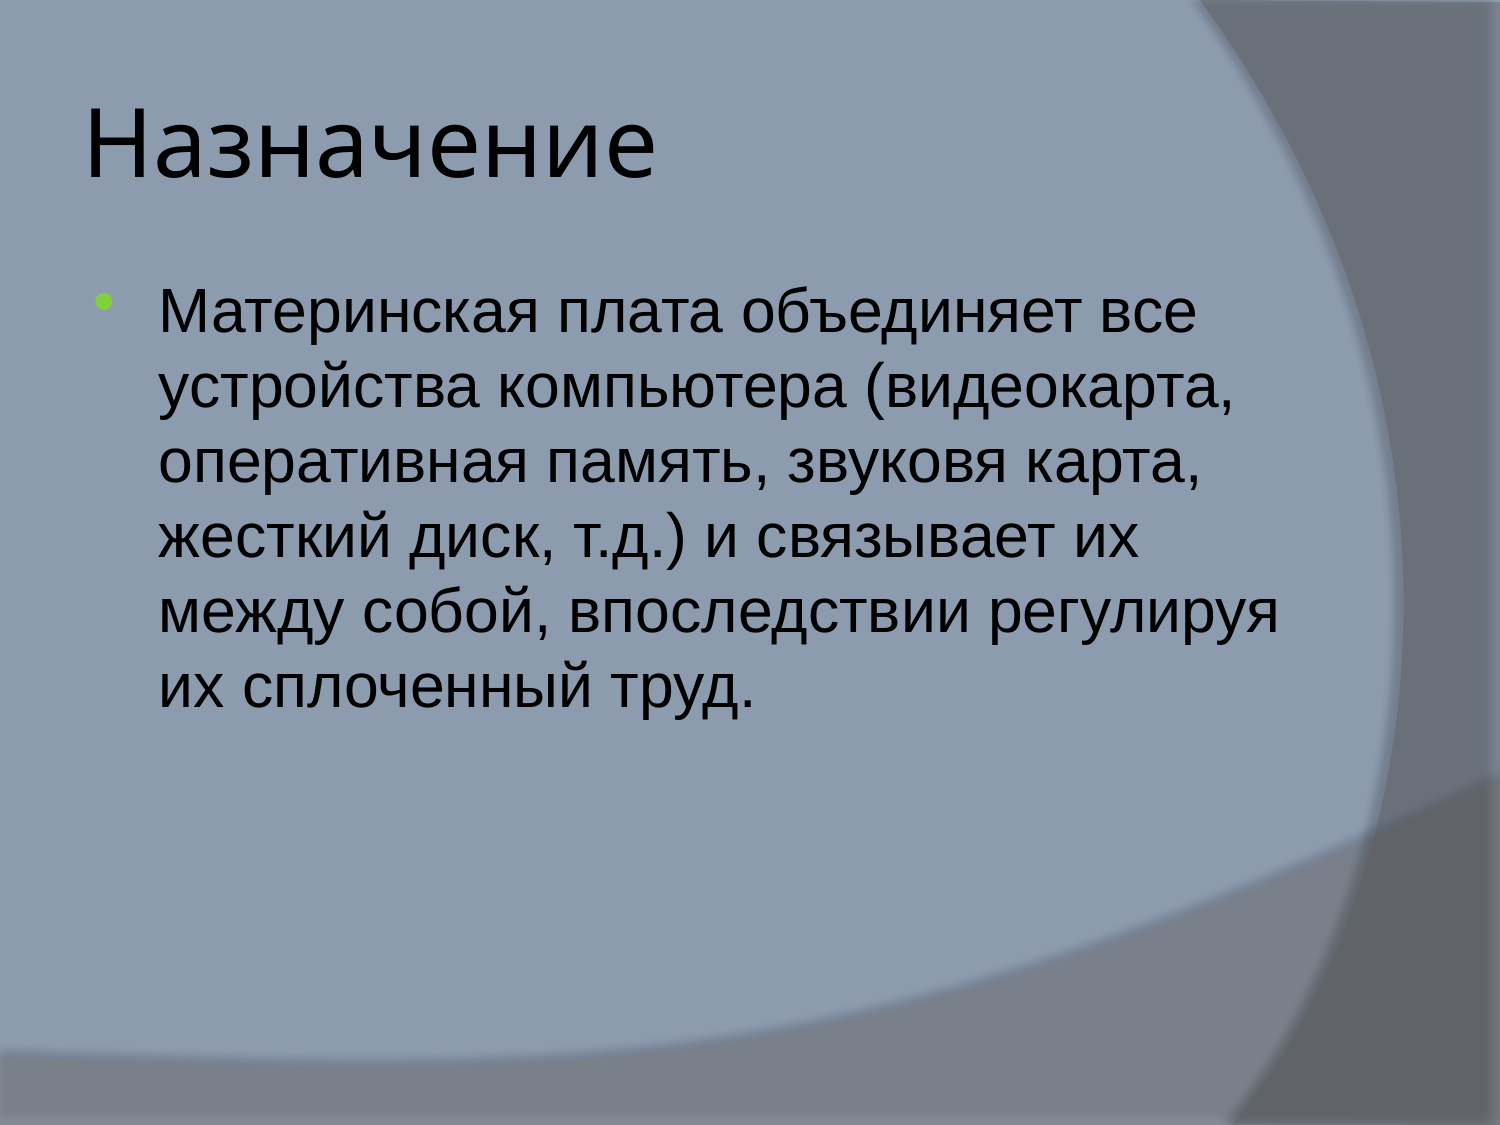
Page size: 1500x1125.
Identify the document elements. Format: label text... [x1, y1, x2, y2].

list Материнская плата объединяет все устройства компьютера (видеокарта, оперативная память, звуковя карта, жесткий диск, т.д.) и связывает их между собой, впоследствии регулируя их сплоченный труд. [75, 262, 1300, 1005]
title Назначение [75, 45, 1300, 233]
